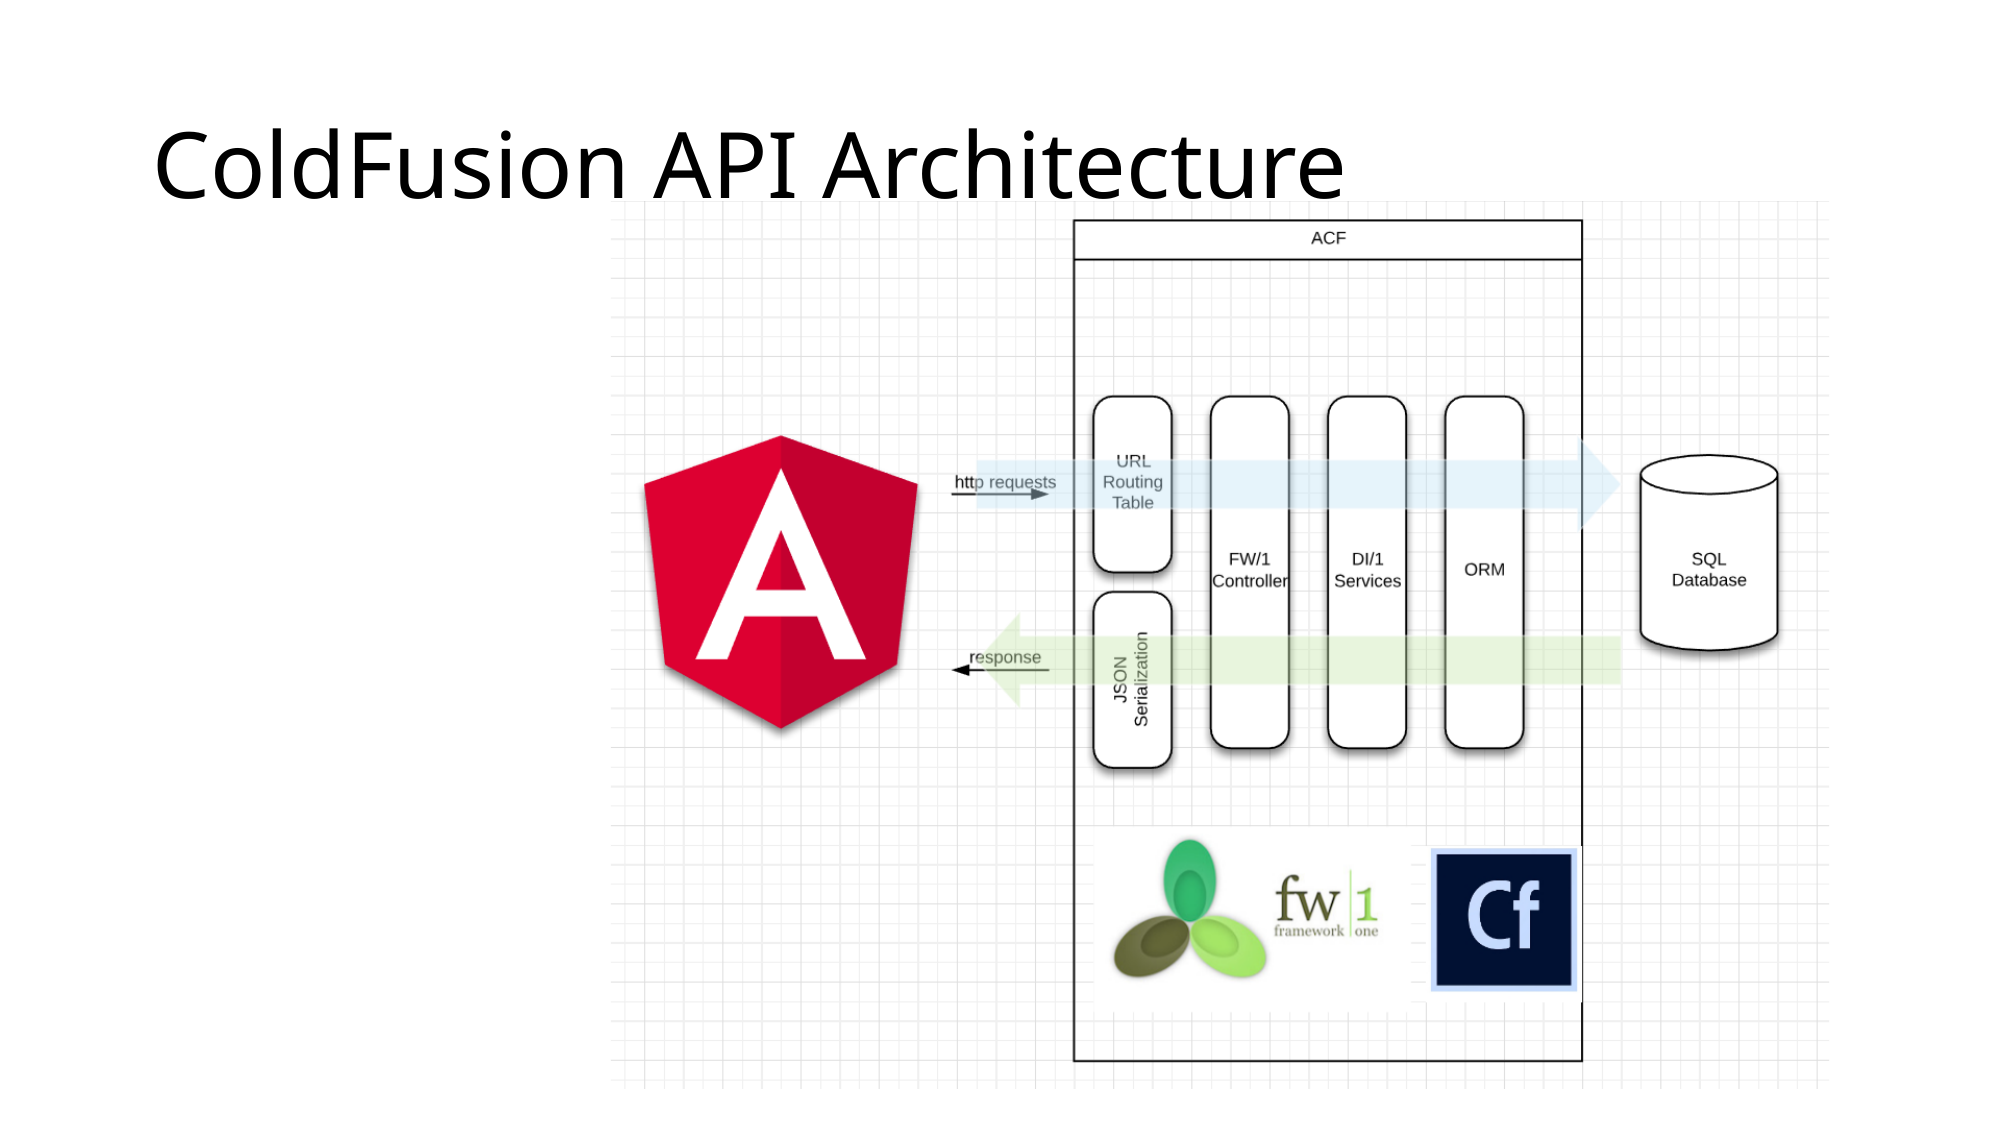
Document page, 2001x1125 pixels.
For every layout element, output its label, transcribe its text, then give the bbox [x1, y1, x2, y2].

picture [610, 201, 1830, 1089]
title ColdFusion API Architecture [137, 59, 1863, 278]
